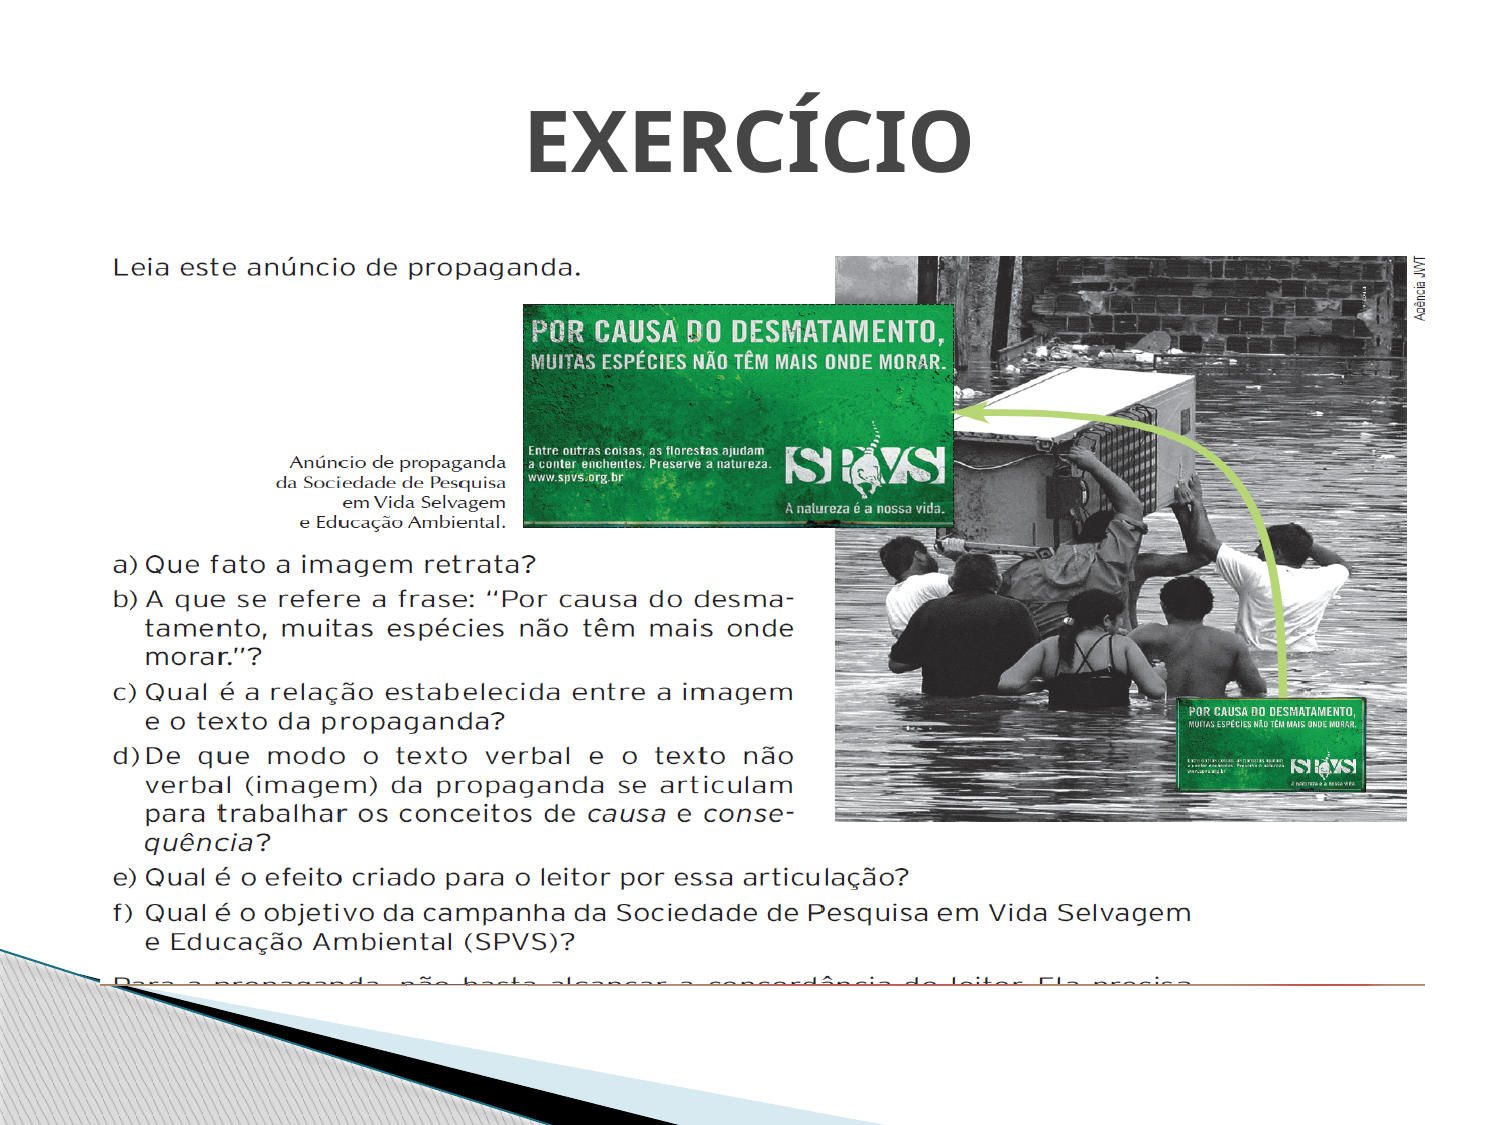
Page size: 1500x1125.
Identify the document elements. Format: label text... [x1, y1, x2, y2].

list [100, 242, 1426, 986]
title EXERCÍCIO [75, 45, 1425, 233]
